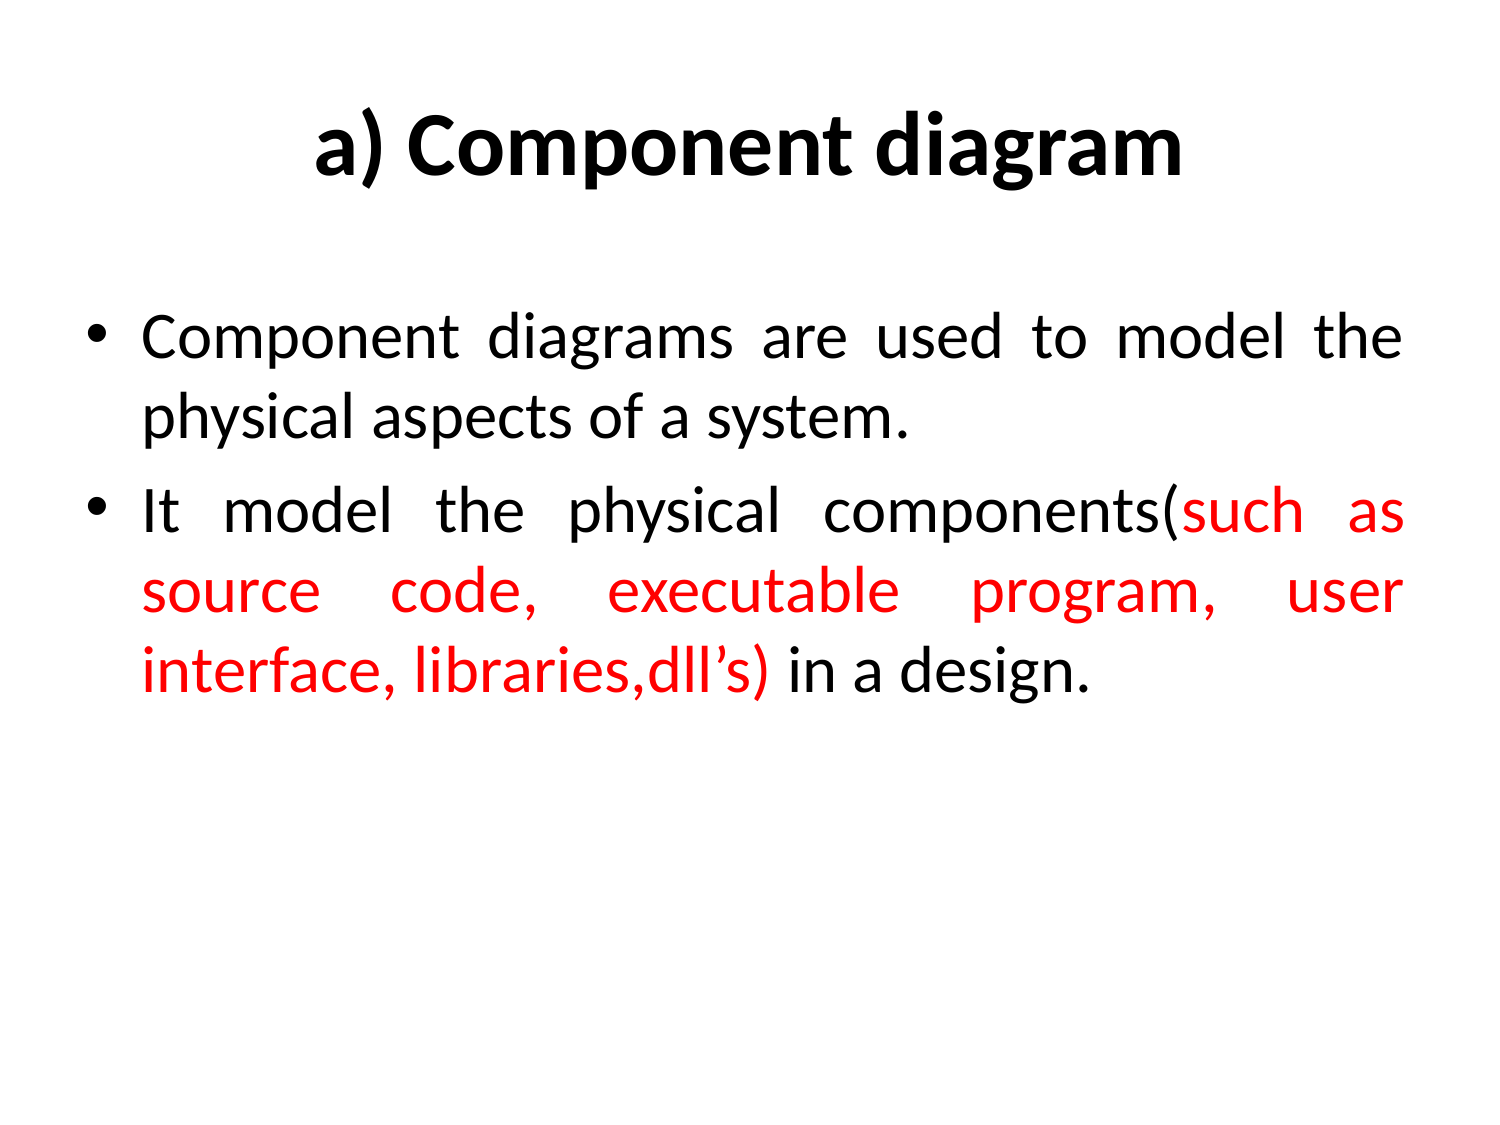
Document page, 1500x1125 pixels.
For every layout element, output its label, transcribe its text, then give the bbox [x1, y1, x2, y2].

list Component diagrams are used to model the physical aspects of a system. It model the physical components(such as source code, executable program, user interface, libraries,dll’s) in a design. [70, 191, 1421, 934]
title a) Component diagram [75, 45, 1425, 233]
